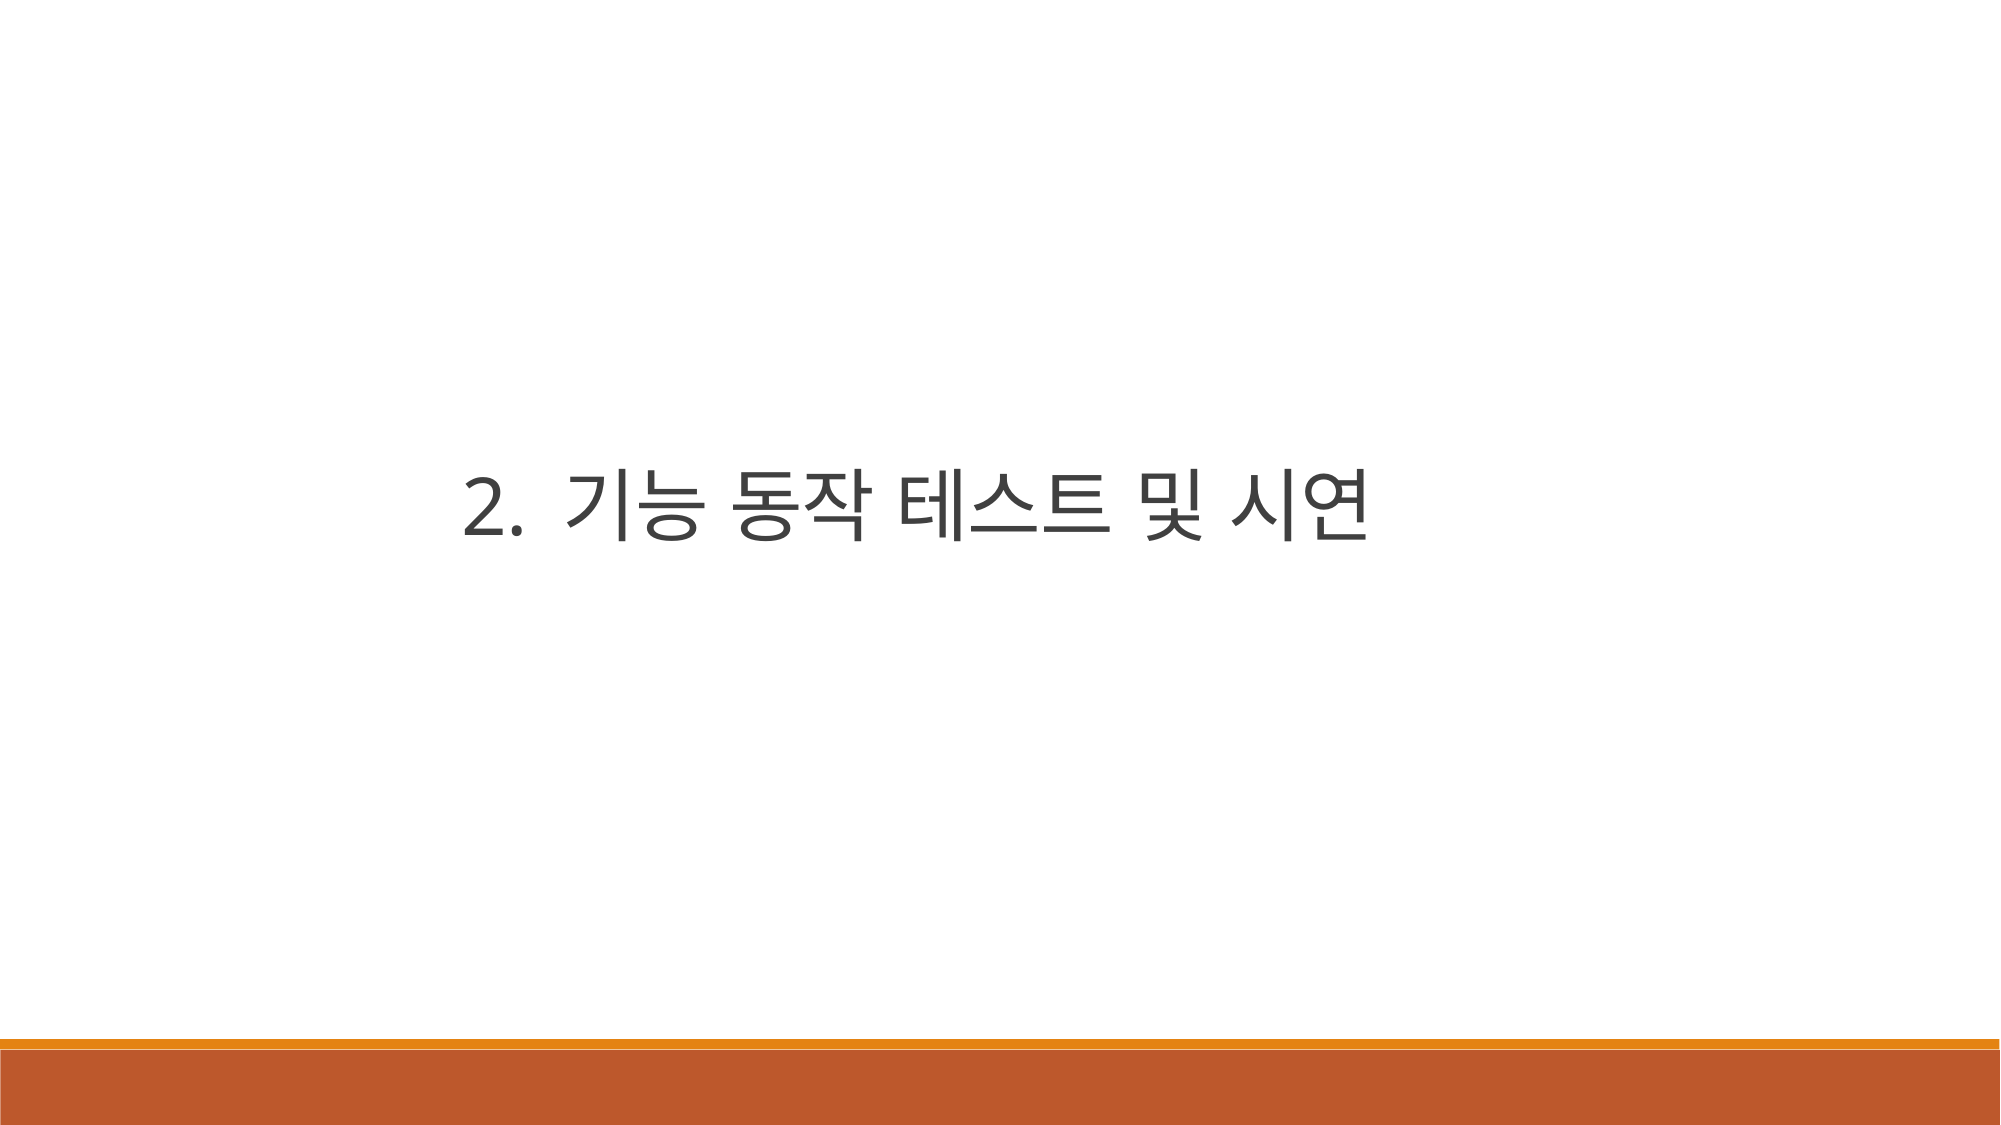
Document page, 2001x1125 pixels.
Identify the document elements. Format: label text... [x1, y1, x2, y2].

title 2. 기능 동작 테스트 및 시연 [446, 413, 1539, 560]
